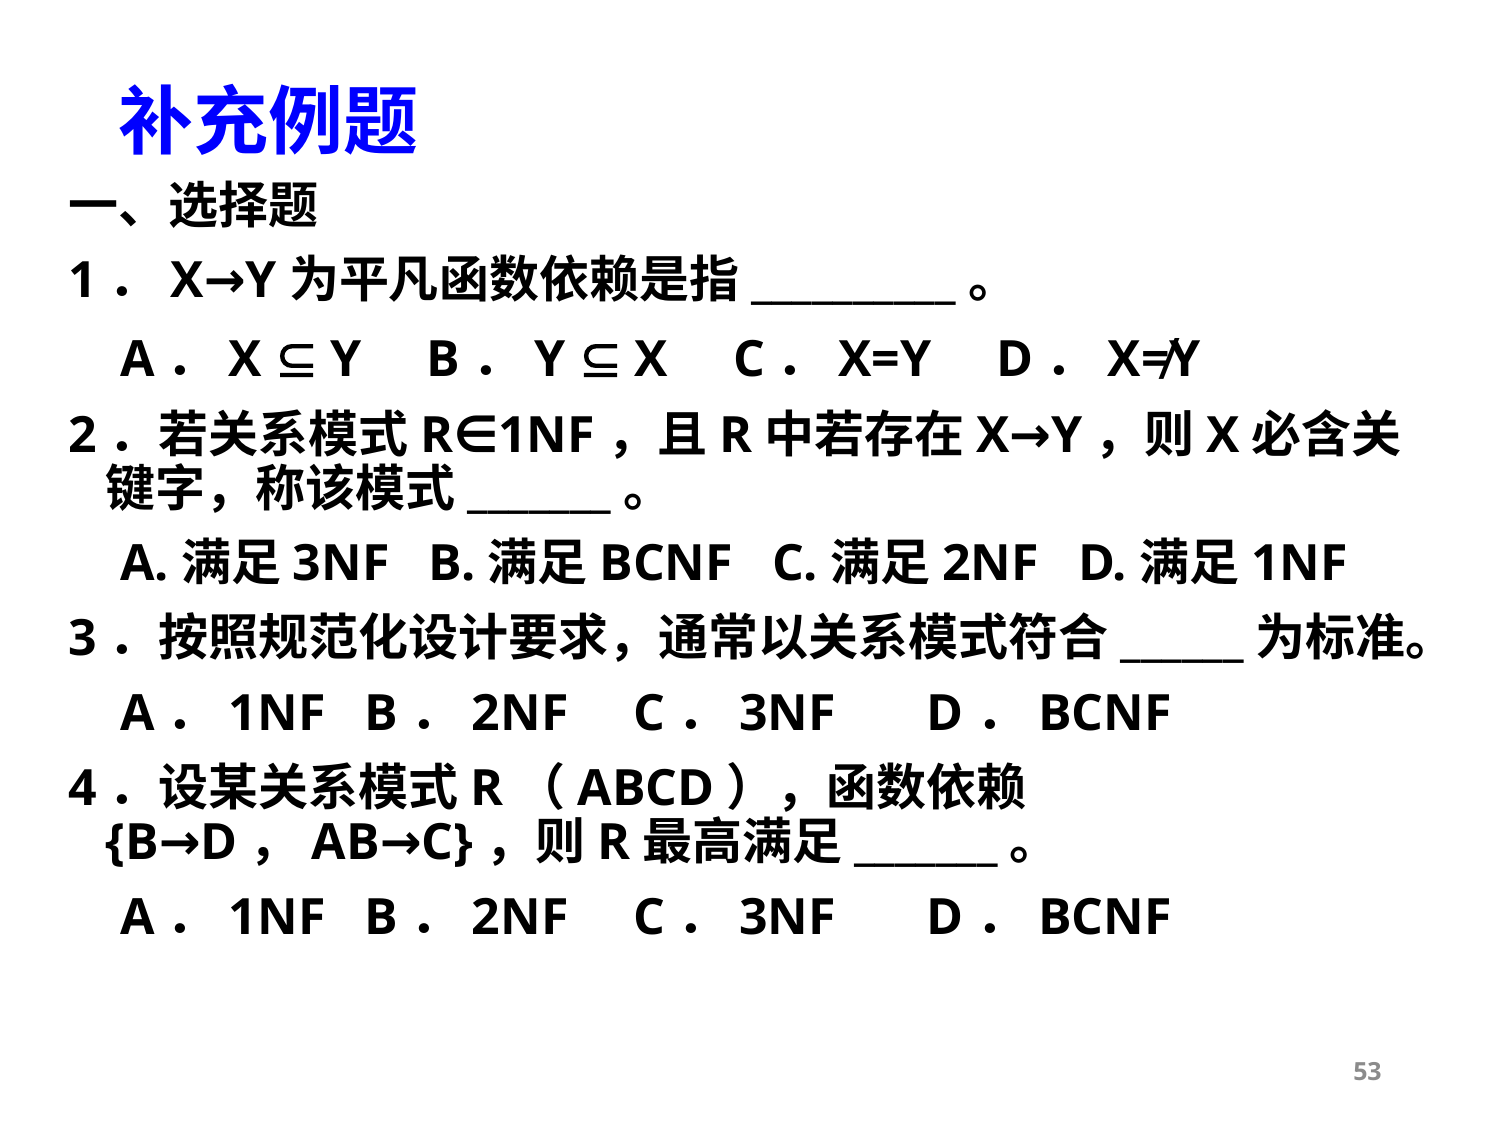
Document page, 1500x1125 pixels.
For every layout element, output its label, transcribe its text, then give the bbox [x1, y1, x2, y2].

list 一、选择题 1．X→Y为平凡函数依赖是指__________。 A．X  Y B．Y  X C．X=Y D．X≠Y 2．若关系模式R∈1NF，且R中若存在X→Y，则X必含关键字，称该模式_______。 A.满足3NF B.满足BCNF C.满足2NF D.满足1NF 3．按照规范化设计要求，通常以关系模式符合______为标准。 A．1NF B．2NF C．3NF D．BCNF 4．设某关系模式R（ABCD），函数依赖{B→D，AB→C}，则R最高满足_______。 A．1NF B．2NF C．3NF D．BCNF [53, 172, 1459, 1071]
title 补充例题 [103, 59, 1397, 172]
slide_number 53 [1059, 1071, 1397, 1103]
